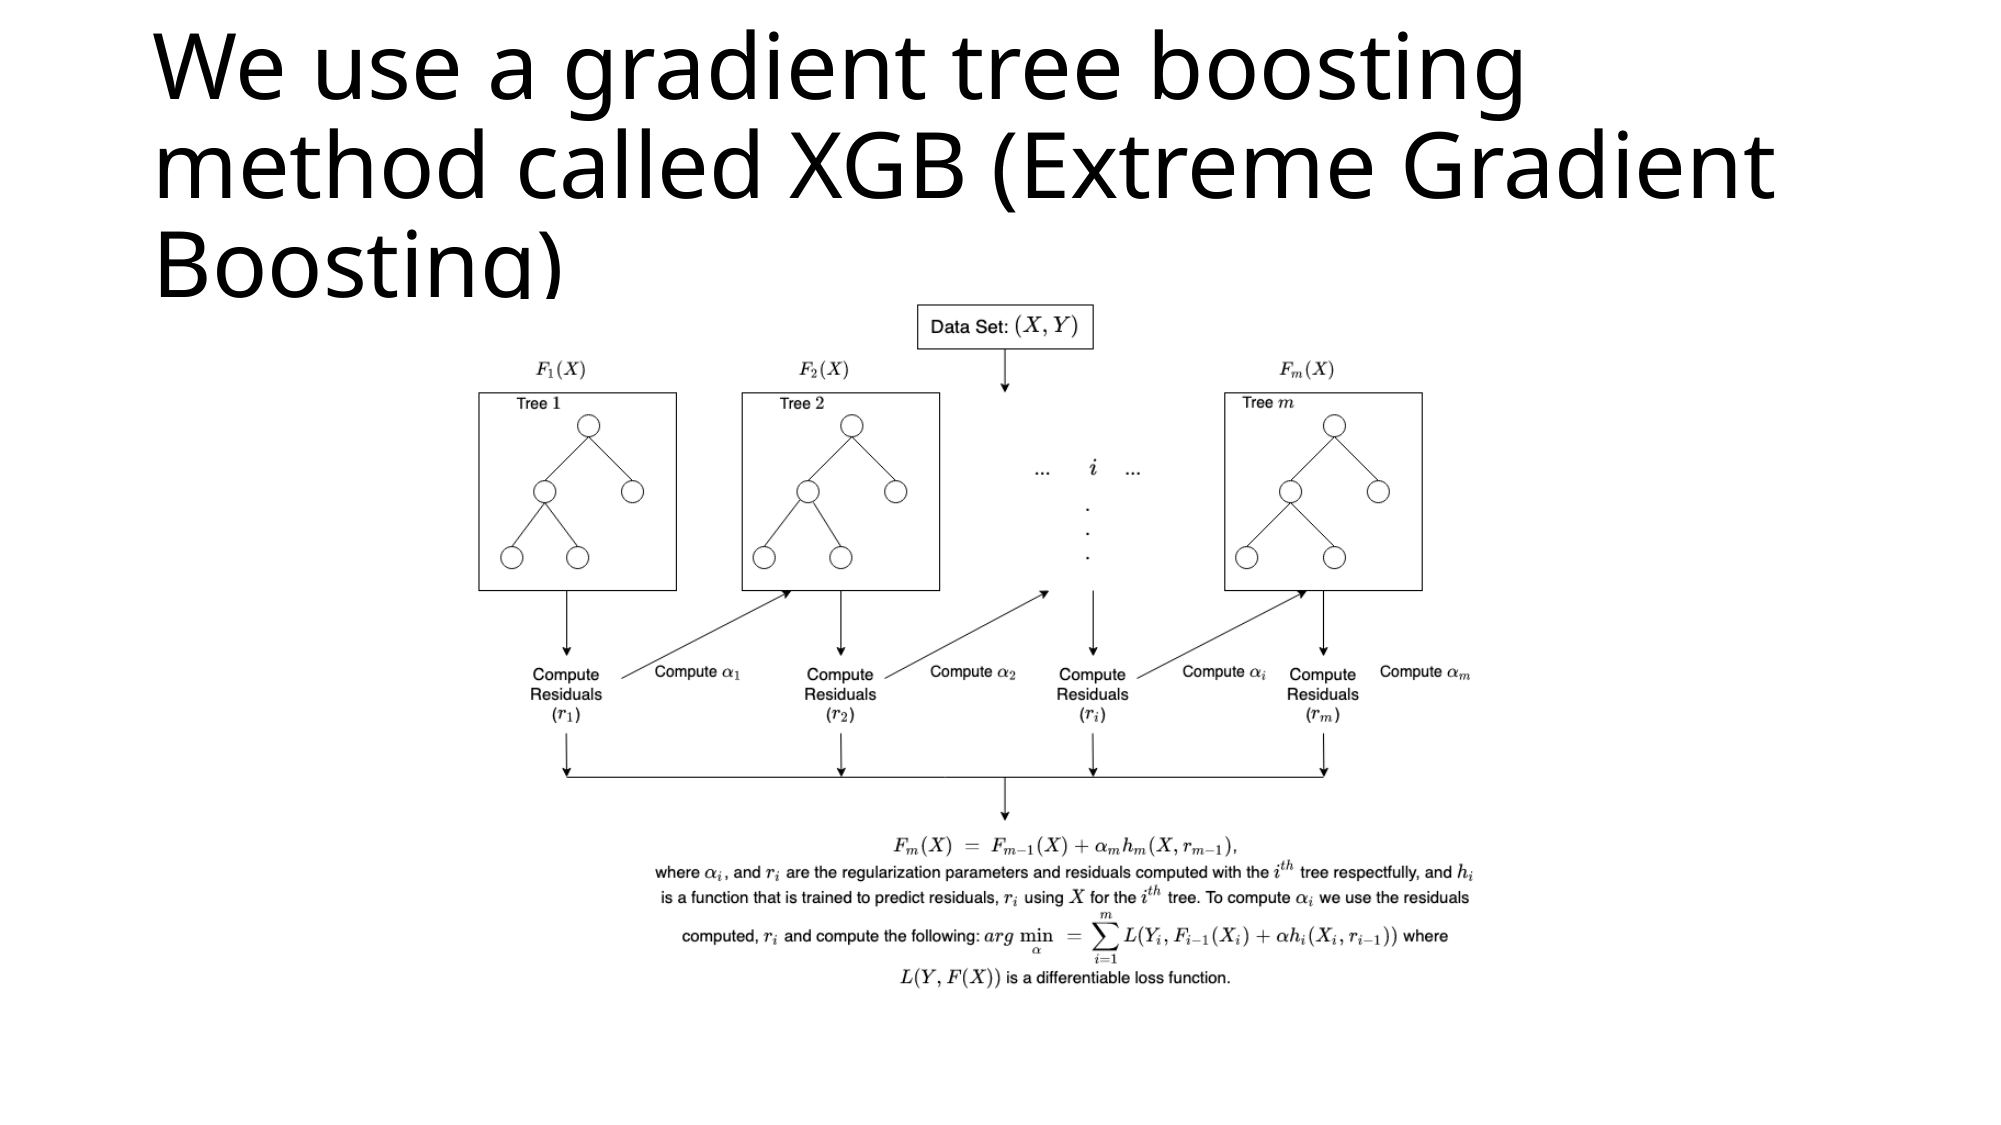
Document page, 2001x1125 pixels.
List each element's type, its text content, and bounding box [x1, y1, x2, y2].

title We use a gradient tree boosting method called XGB (Extreme Gradient Boosting) [137, 59, 1863, 278]
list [473, 299, 1527, 1014]
